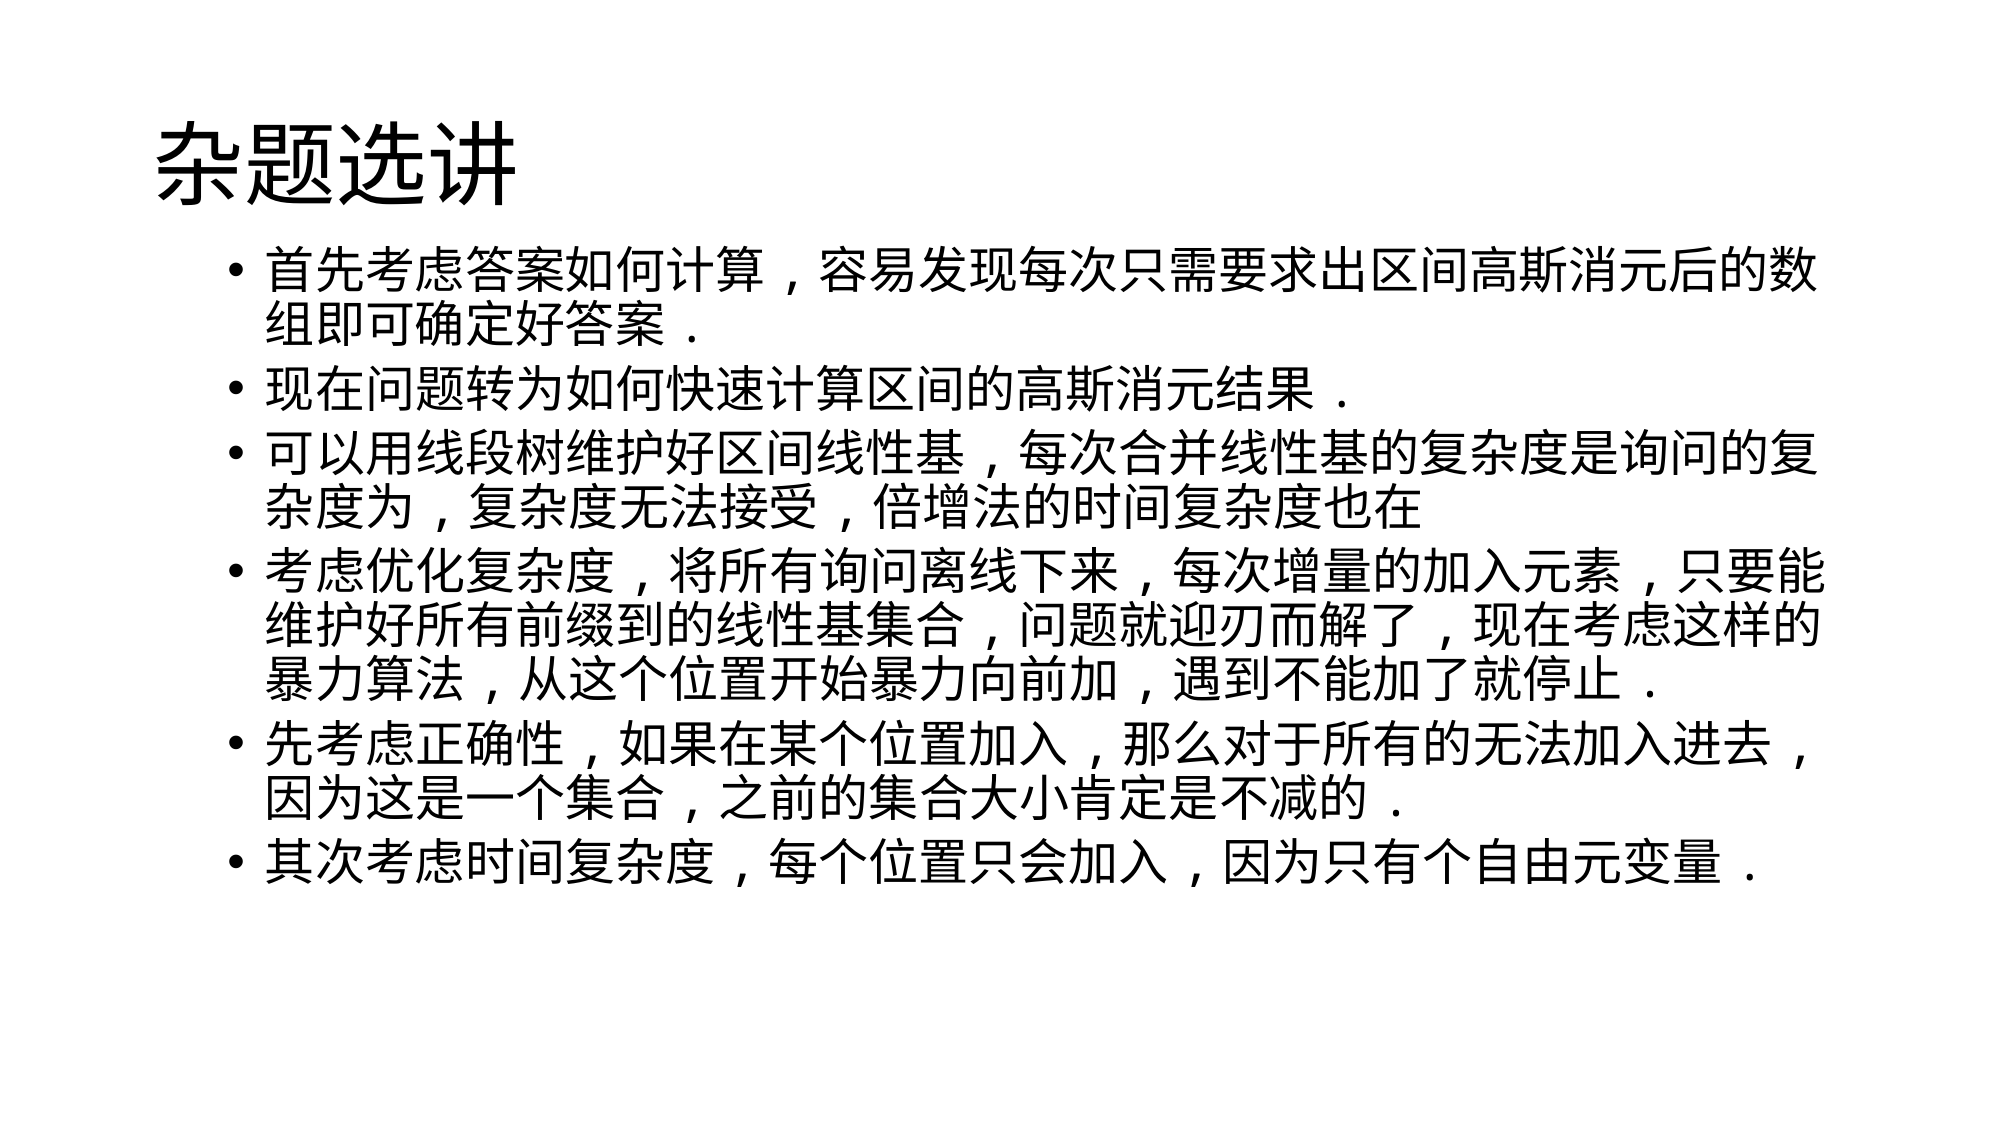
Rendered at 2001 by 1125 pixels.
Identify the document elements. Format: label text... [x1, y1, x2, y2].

title 杂题选讲 [137, 59, 1863, 278]
